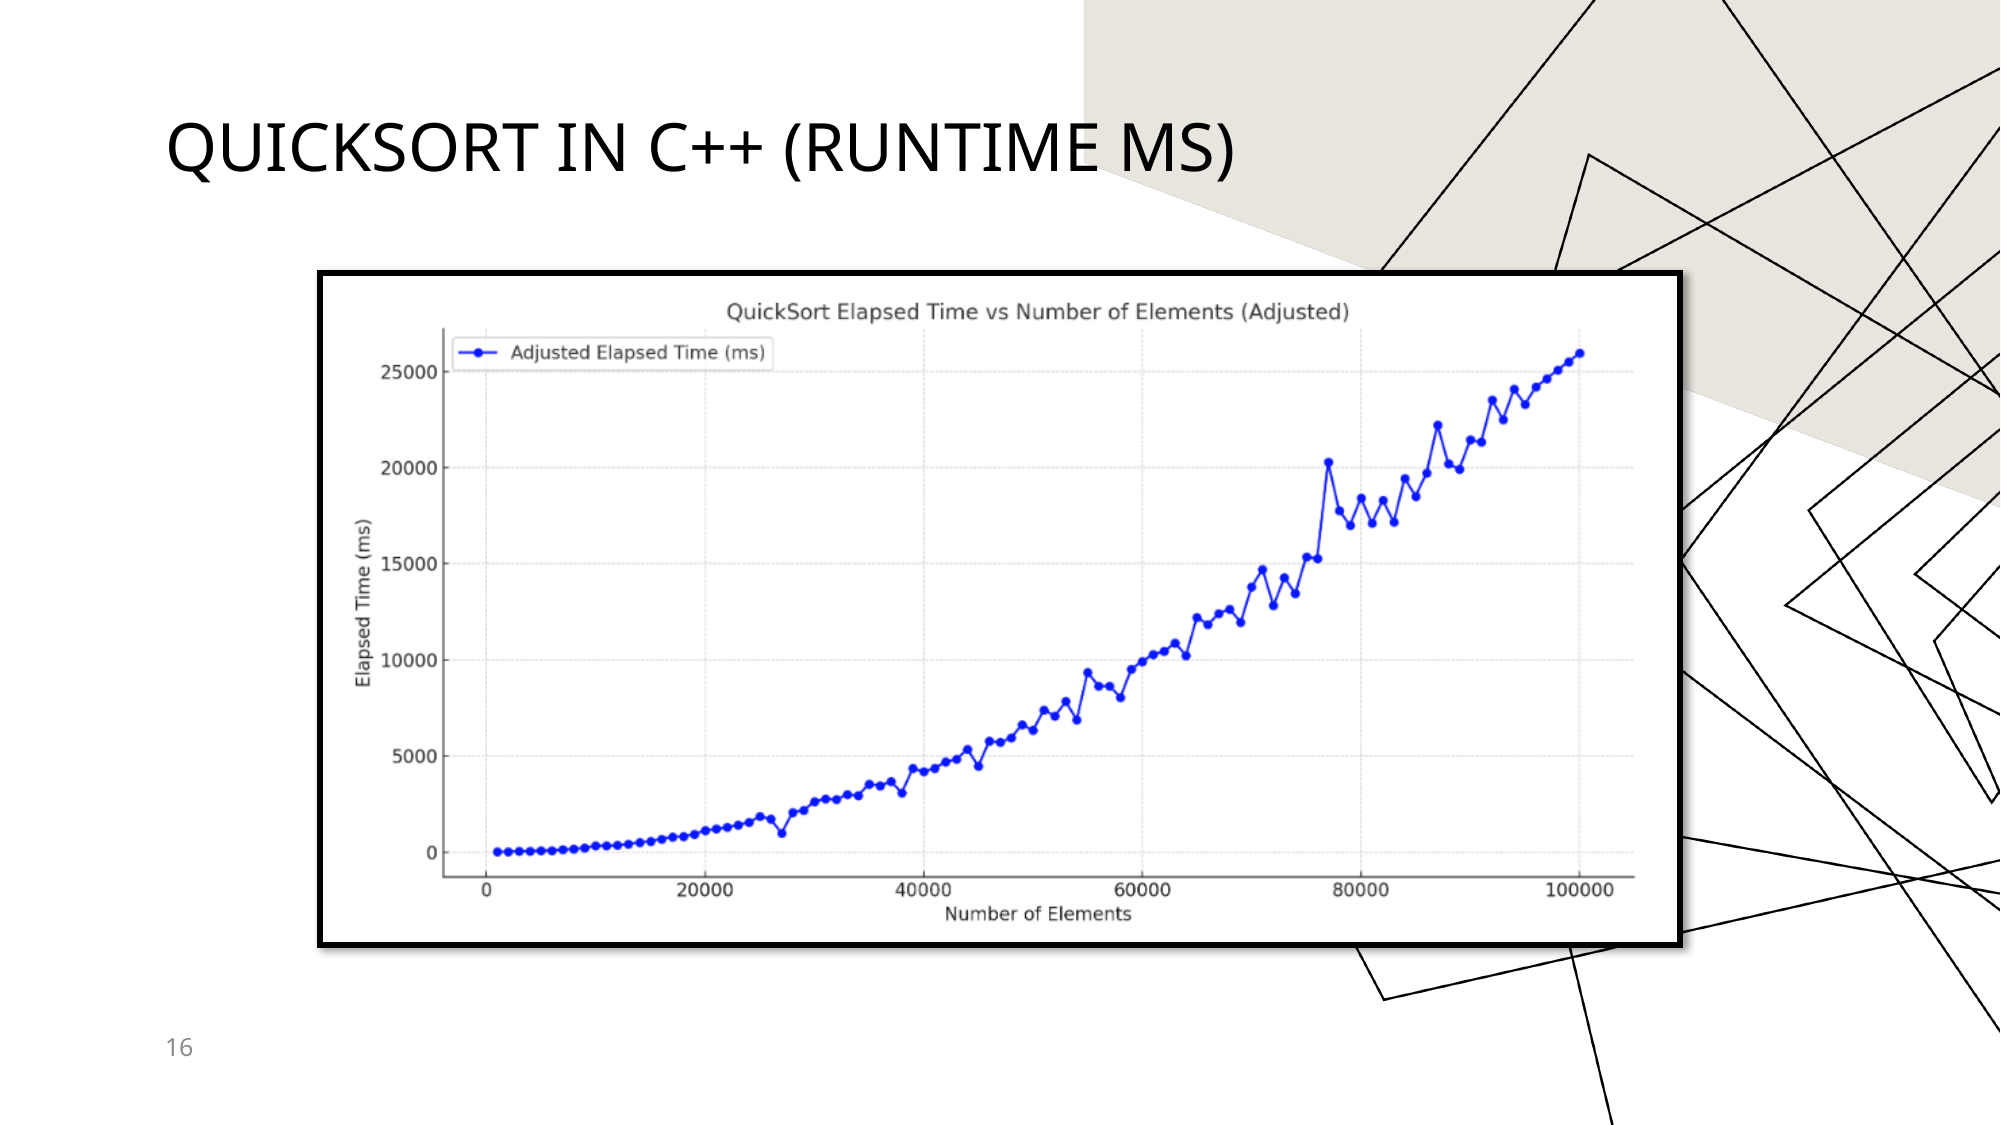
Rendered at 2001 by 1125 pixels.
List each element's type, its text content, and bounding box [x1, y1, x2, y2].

title Quicksort in C++ (Runtime ms) [150, 94, 1559, 194]
picture [1083, 0, 2001, 1125]
slide_number 16 [150, 1024, 254, 1074]
picture [322, 276, 1678, 942]
